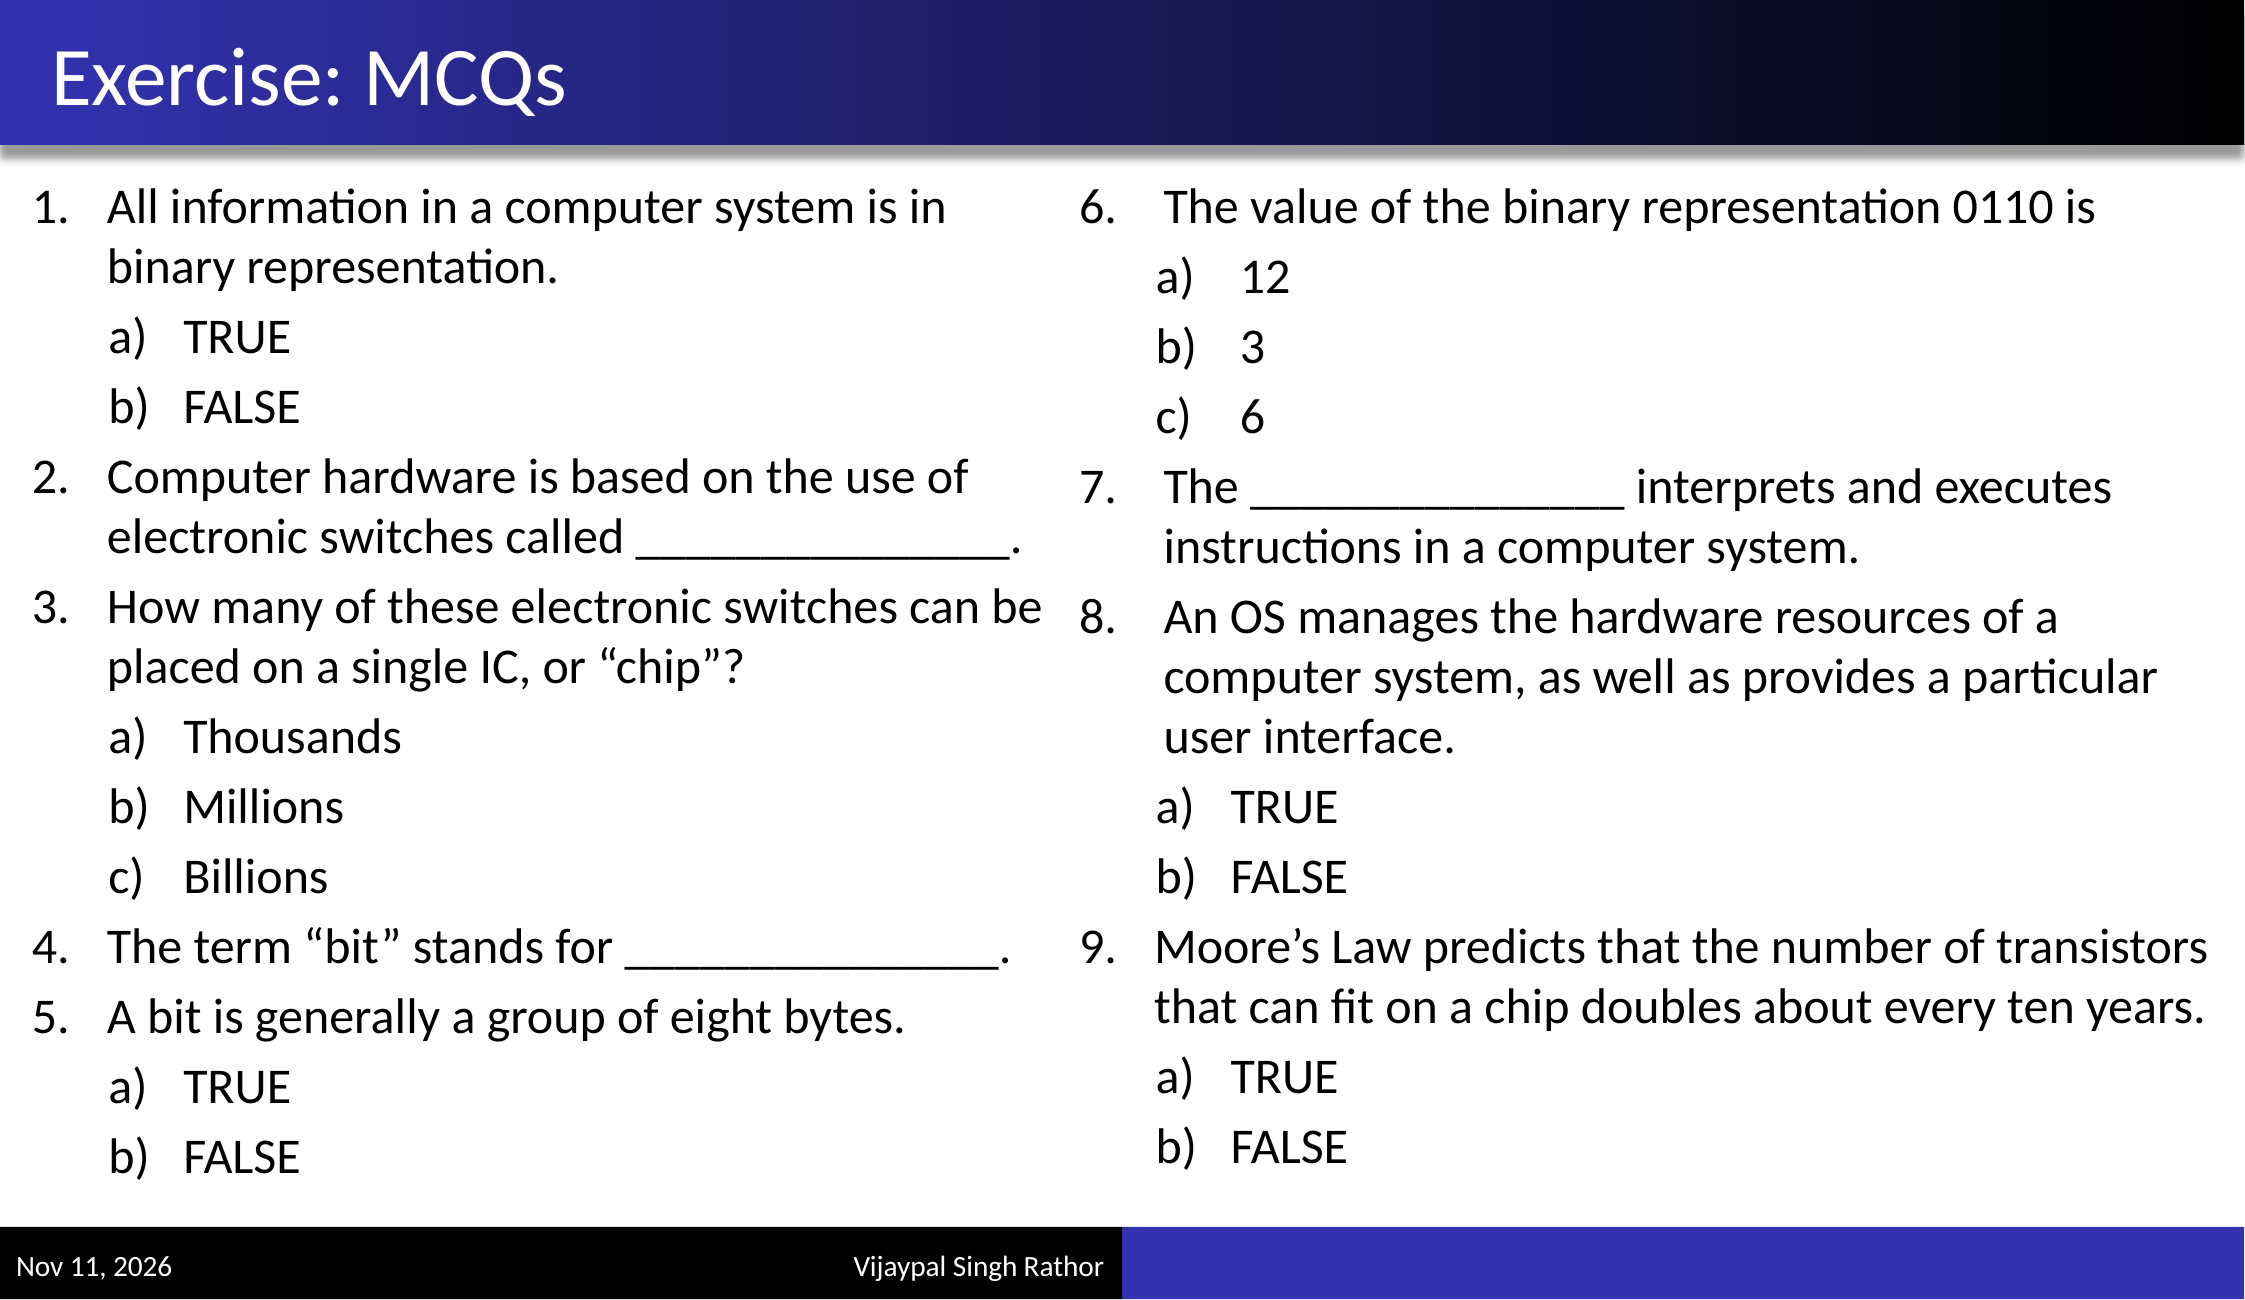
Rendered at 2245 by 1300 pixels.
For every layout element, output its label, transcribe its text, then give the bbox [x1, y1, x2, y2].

list All information in a computer system is in binary representation. TRUE FALSE Computer hardware is based on the use of electronic switches called _______________. How many of these electronic switches can be placed on a single IC, or “chip”? Thousands Millions Billions The term “bit” stands for _______________. A bit is generally a group of eight bytes. TRUE FALSE [15, 165, 1062, 1231]
slide_number 23-Sep-21 [0, 1230, 262, 1300]
list The value of the binary representation 0110 is 12 3 6 The _______________ interprets and executes instructions in a computer system. An OS manages the hardware resources of a computer system, as well as provides a particular user interface. TRUE FALSE Moore’s Law predicts that the number of transistors that can fit on a chip doubles about every ten years. TRUE FALSE [1062, 165, 2229, 1231]
title Exercise: MCQs [0, 0, 2170, 145]
